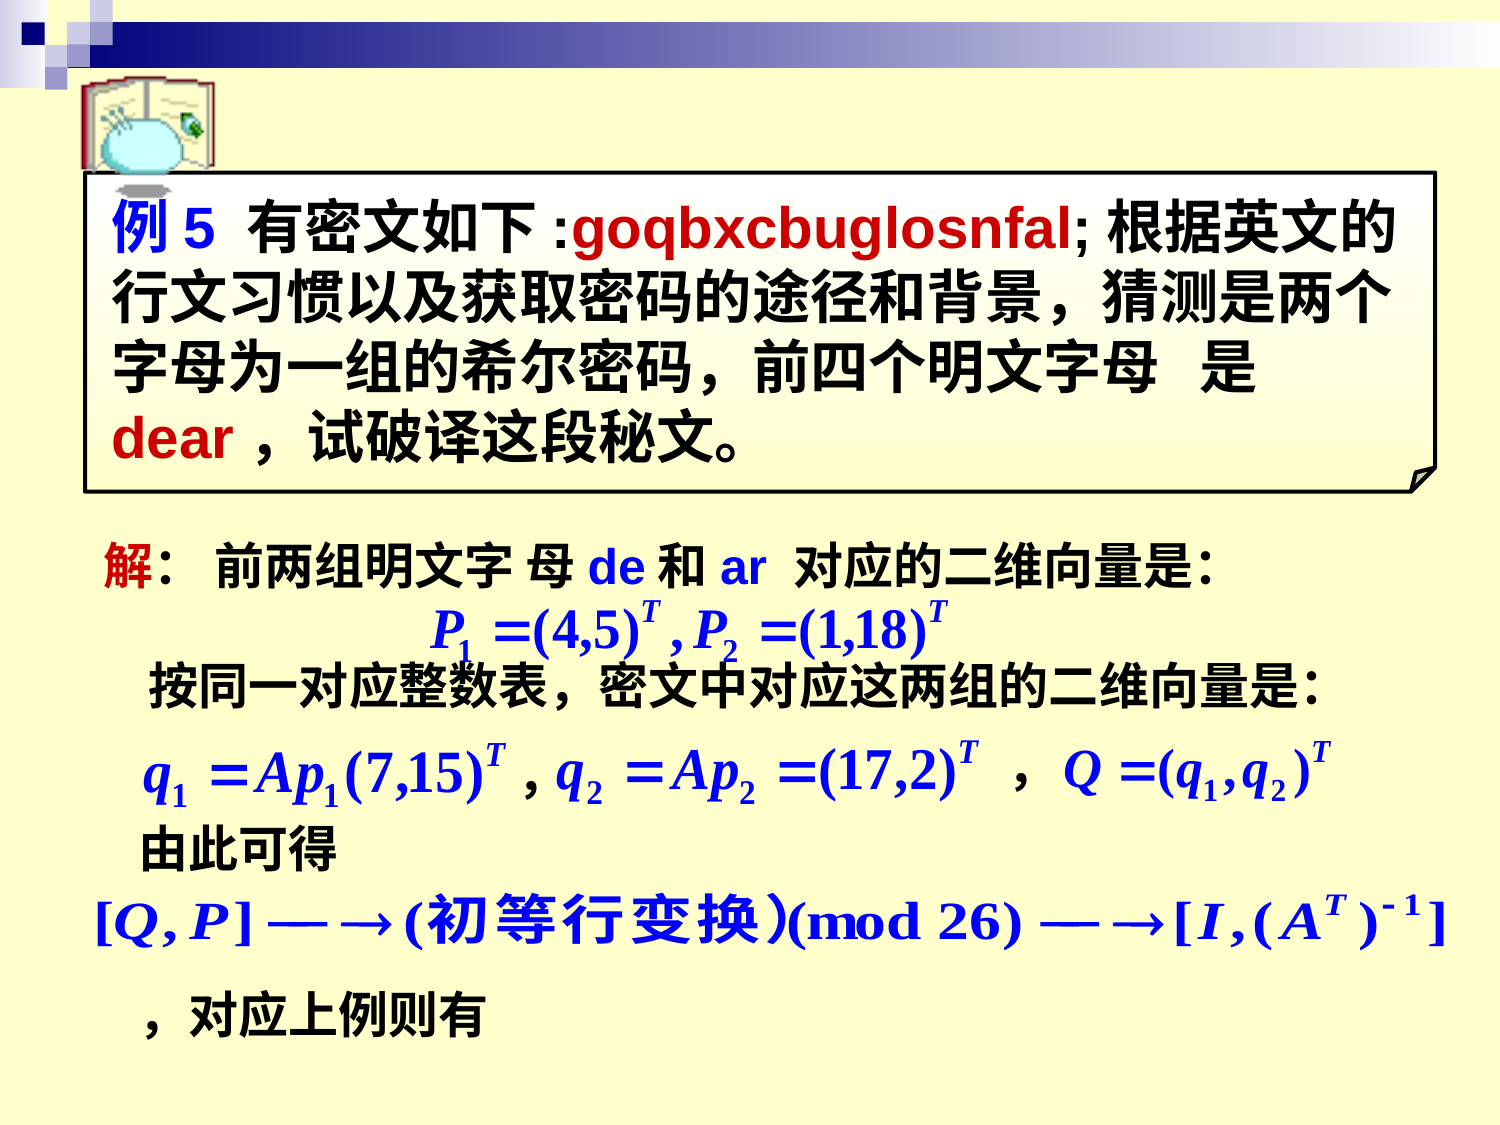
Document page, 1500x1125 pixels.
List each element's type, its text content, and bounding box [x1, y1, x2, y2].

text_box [135, 725, 1341, 815]
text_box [88, 526, 1448, 722]
text_box 由此可得 [123, 810, 490, 879]
text_box ，对应上例则有 [123, 976, 550, 1051]
picture [76, 54, 219, 205]
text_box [88, 881, 1454, 960]
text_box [84, 172, 1436, 492]
